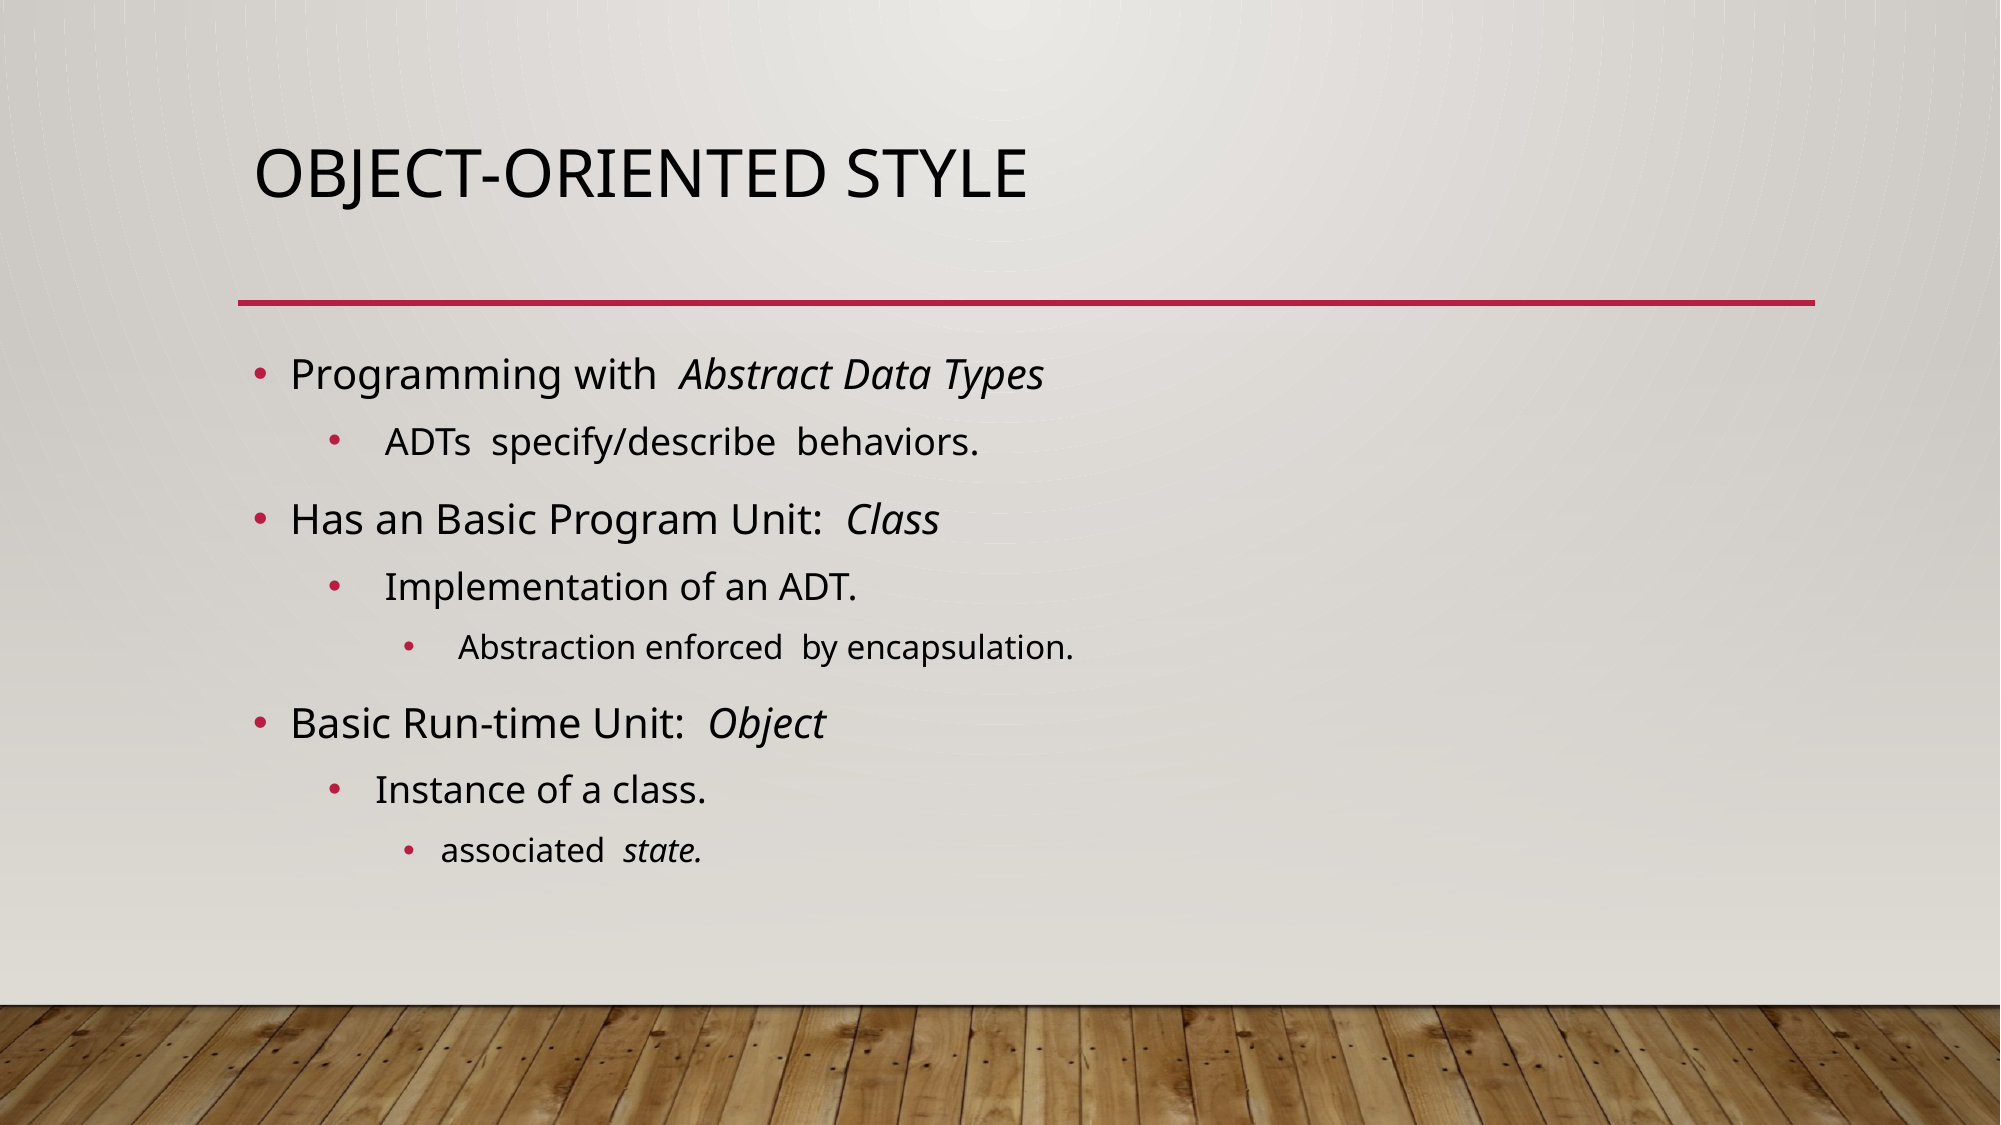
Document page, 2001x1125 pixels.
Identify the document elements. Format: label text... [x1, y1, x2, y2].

picture [0, 1005, 2000, 1125]
title Object-Oriented Style [238, 131, 1814, 305]
list Programming with Abstract Data Types ADTs specify/describe behaviors. Has an Basic Program Unit: Class Implementation of an ADT. Abstraction enforced by encapsulation. Basic Run-time Unit: Object Instance of a class. associated state. [238, 330, 1814, 897]
